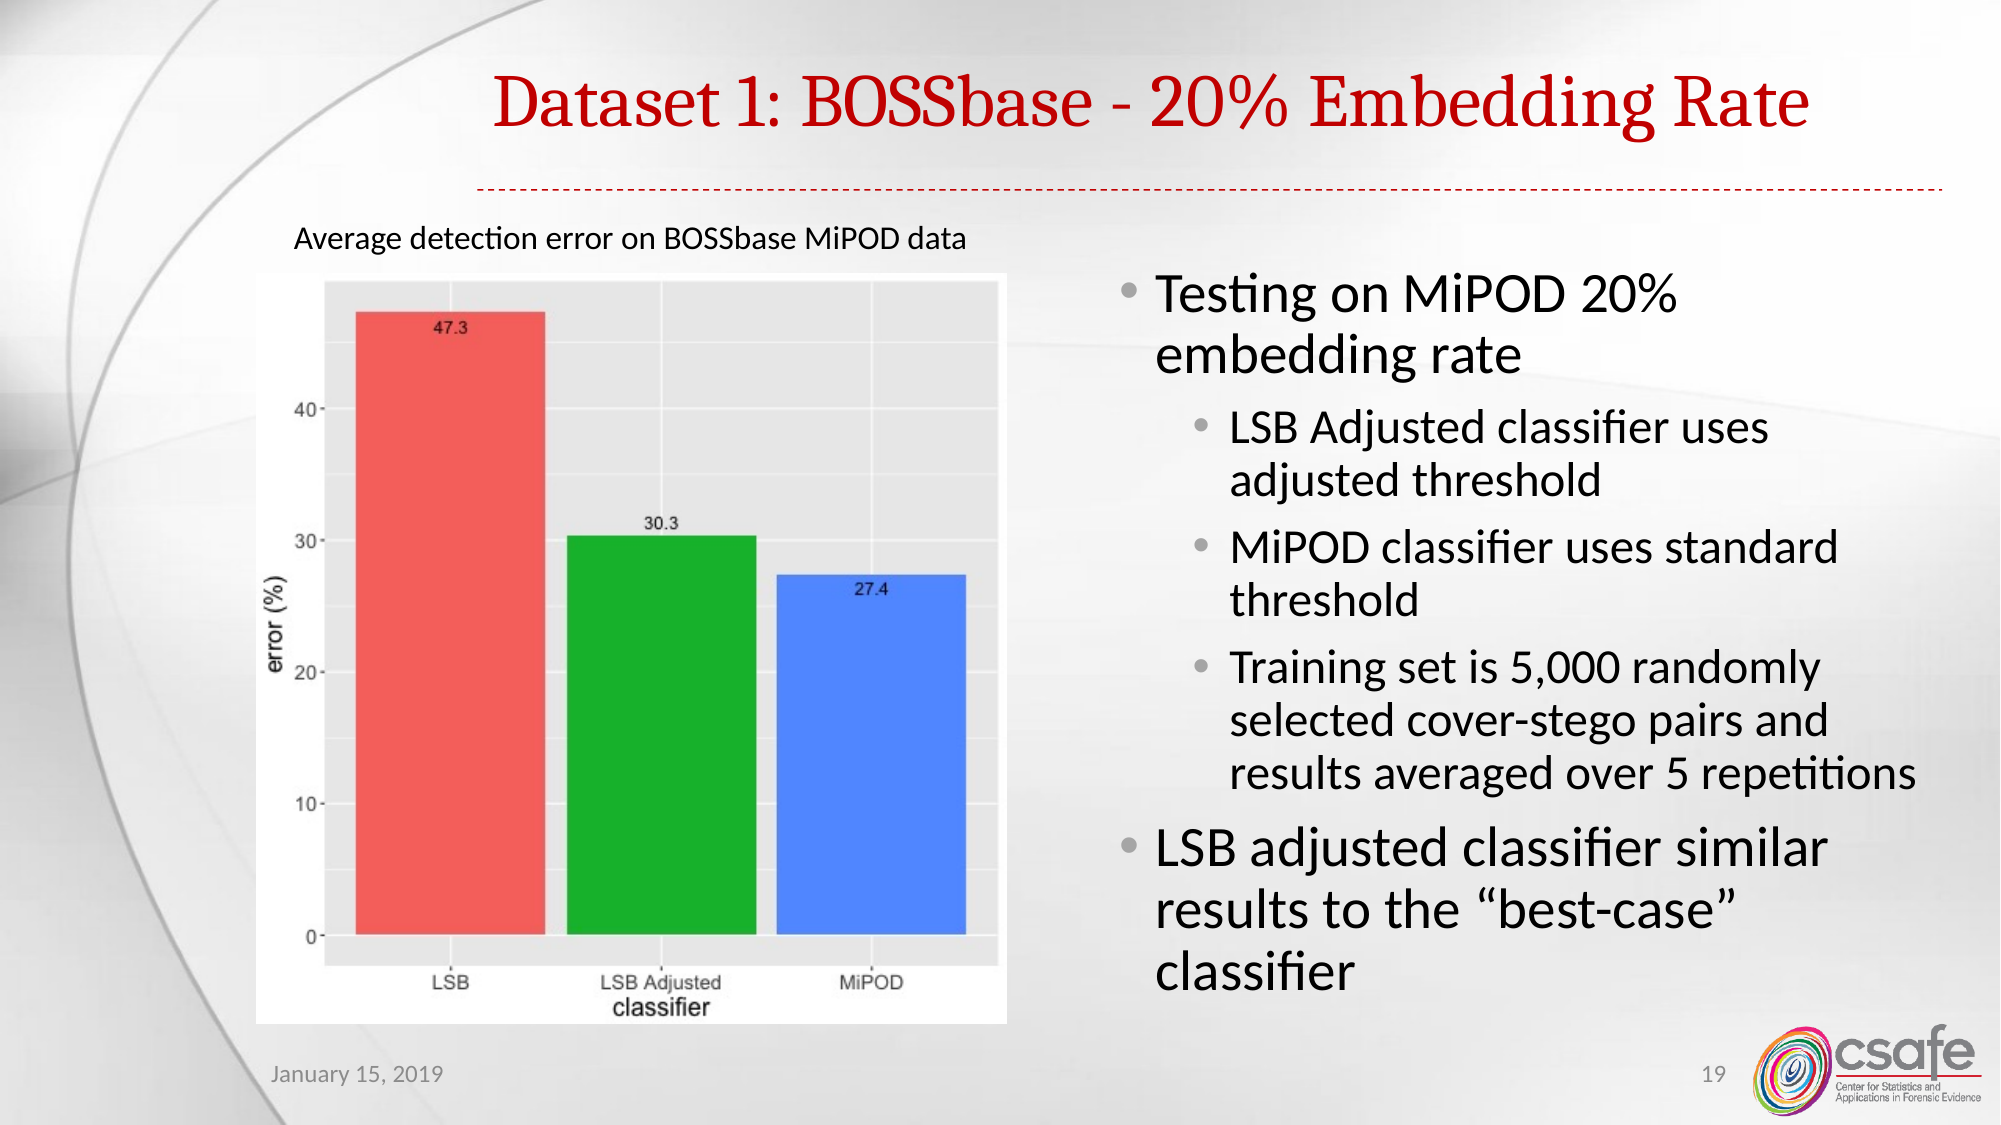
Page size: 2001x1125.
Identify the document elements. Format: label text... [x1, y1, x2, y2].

title Dataset 1: BOSSbase - 20% Embedding Rate [477, 2, 1943, 190]
slide_number 19 [1405, 1042, 1742, 1103]
picture [255, 273, 1007, 1024]
picture [1741, 997, 1994, 1125]
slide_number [256, 1042, 675, 1103]
text_box Testing on MiPOD 20% embedding rate LSB Adjusted classifier uses adjusted threshold MiPOD classifier uses standard threshold Training set is 5,000 randomly selected cover-stego pairs and results averaged over 5 repetitions LSB adjusted classifier similar results to the “best-case” classifier [1104, 255, 1942, 1024]
text_box Average detection error on BOSSbase MiPOD data [256, 209, 1007, 264]
